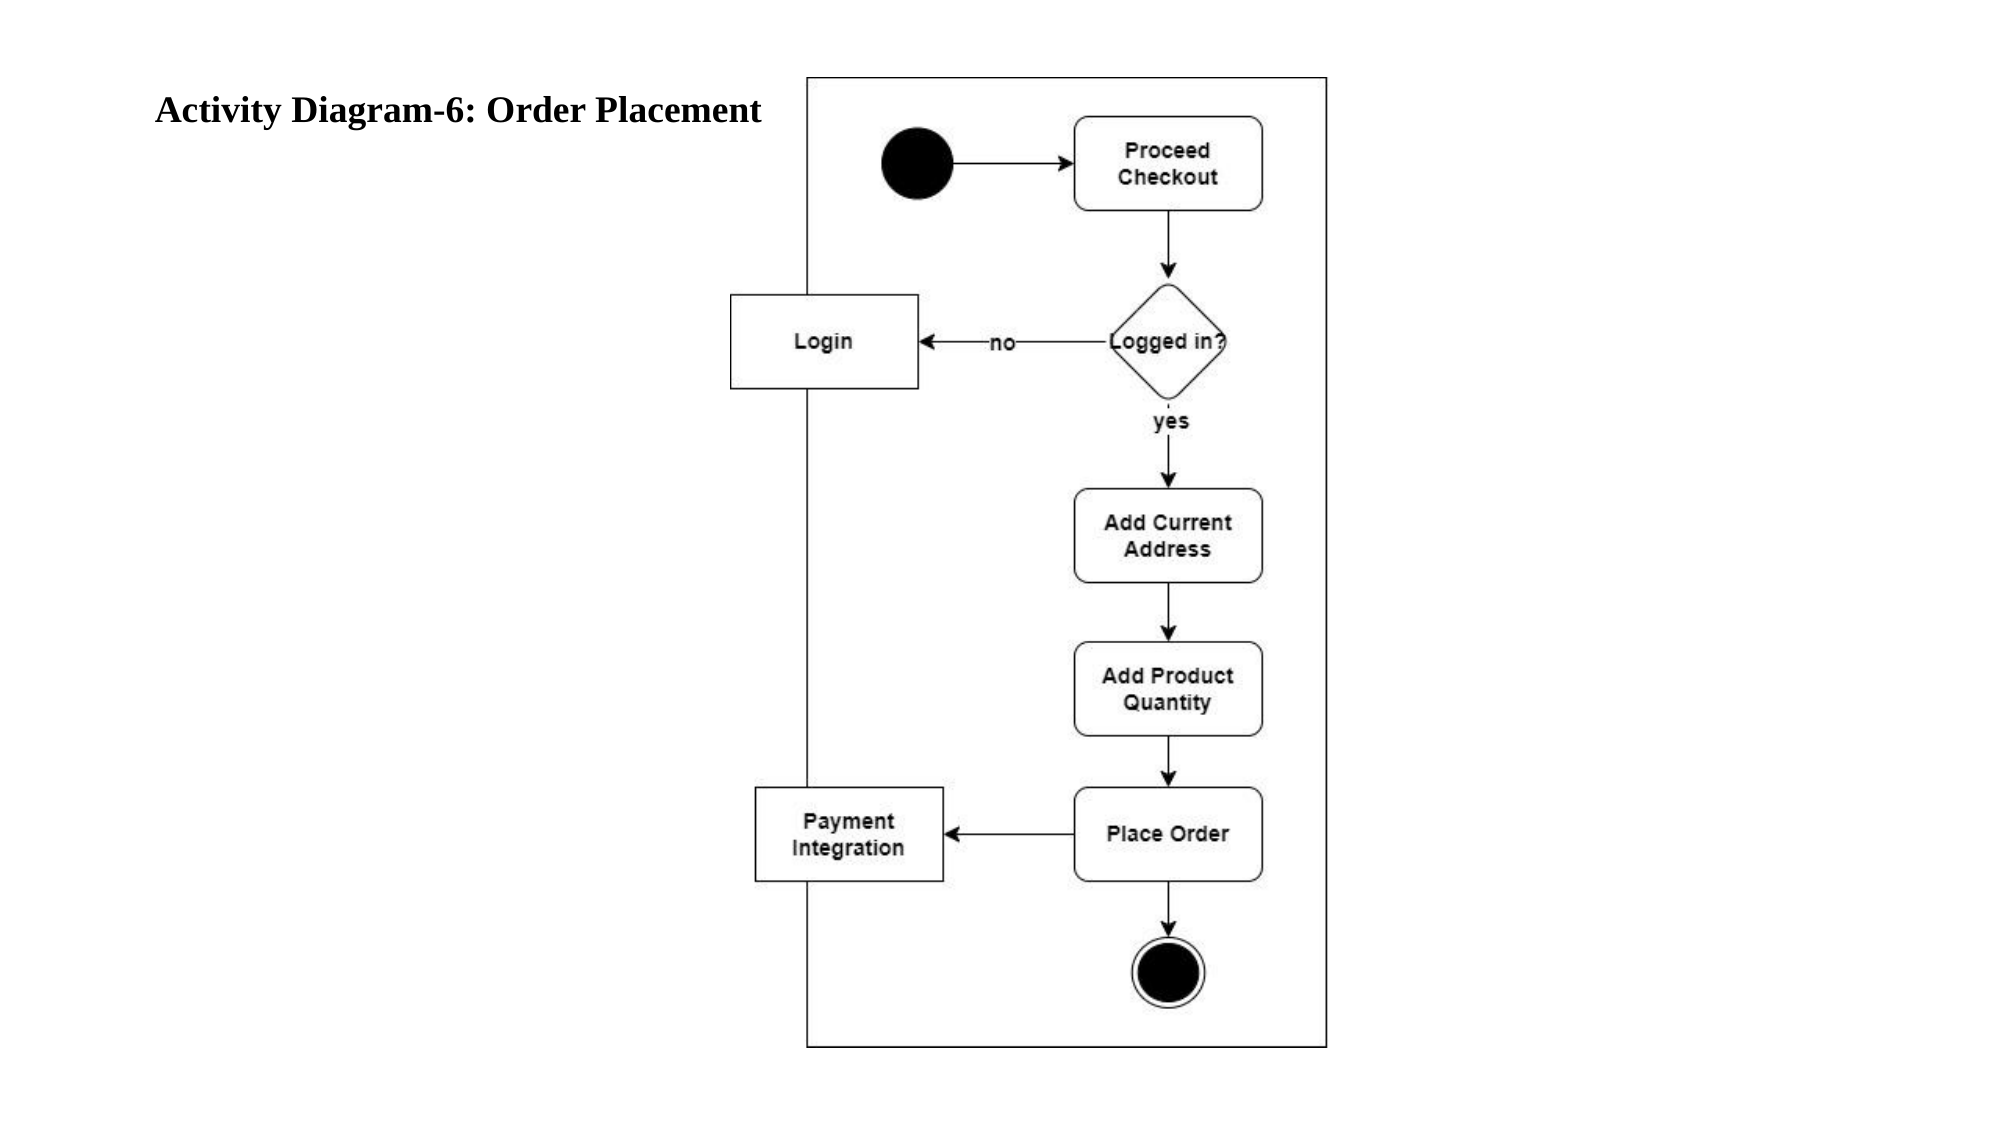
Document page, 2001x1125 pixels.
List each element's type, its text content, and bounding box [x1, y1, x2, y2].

text_box Activity Diagram-6: Order Placement [64, 77, 727, 138]
picture [729, 77, 1329, 1048]
